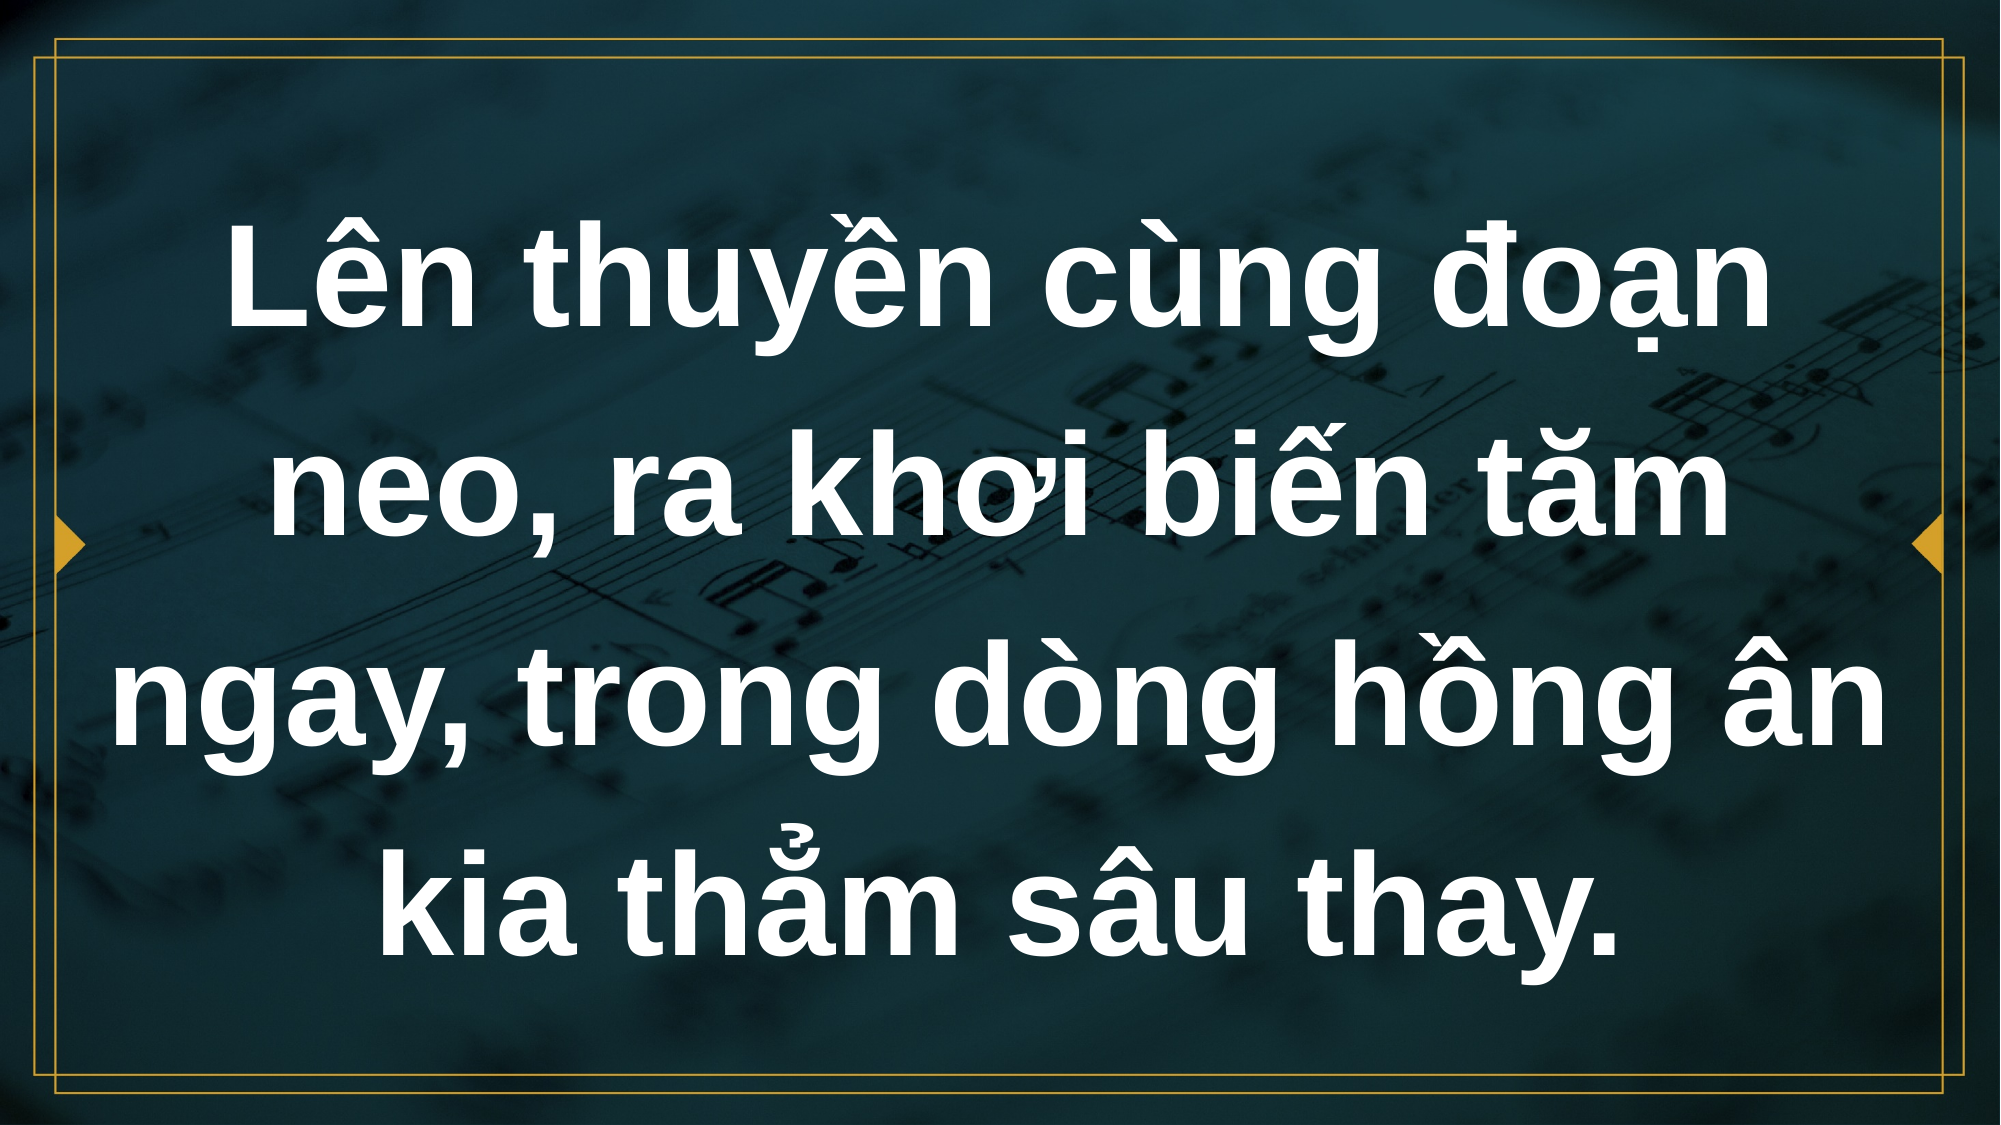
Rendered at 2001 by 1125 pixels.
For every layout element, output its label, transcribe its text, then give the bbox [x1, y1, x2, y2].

title Lên thuyền cùng đoạn neo, ra khơi biến tăm ngay, trong dòng hồng ân kia thẳm sâu thay. [55, 53, 1945, 1077]
picture [0, 0, 2000, 1125]
